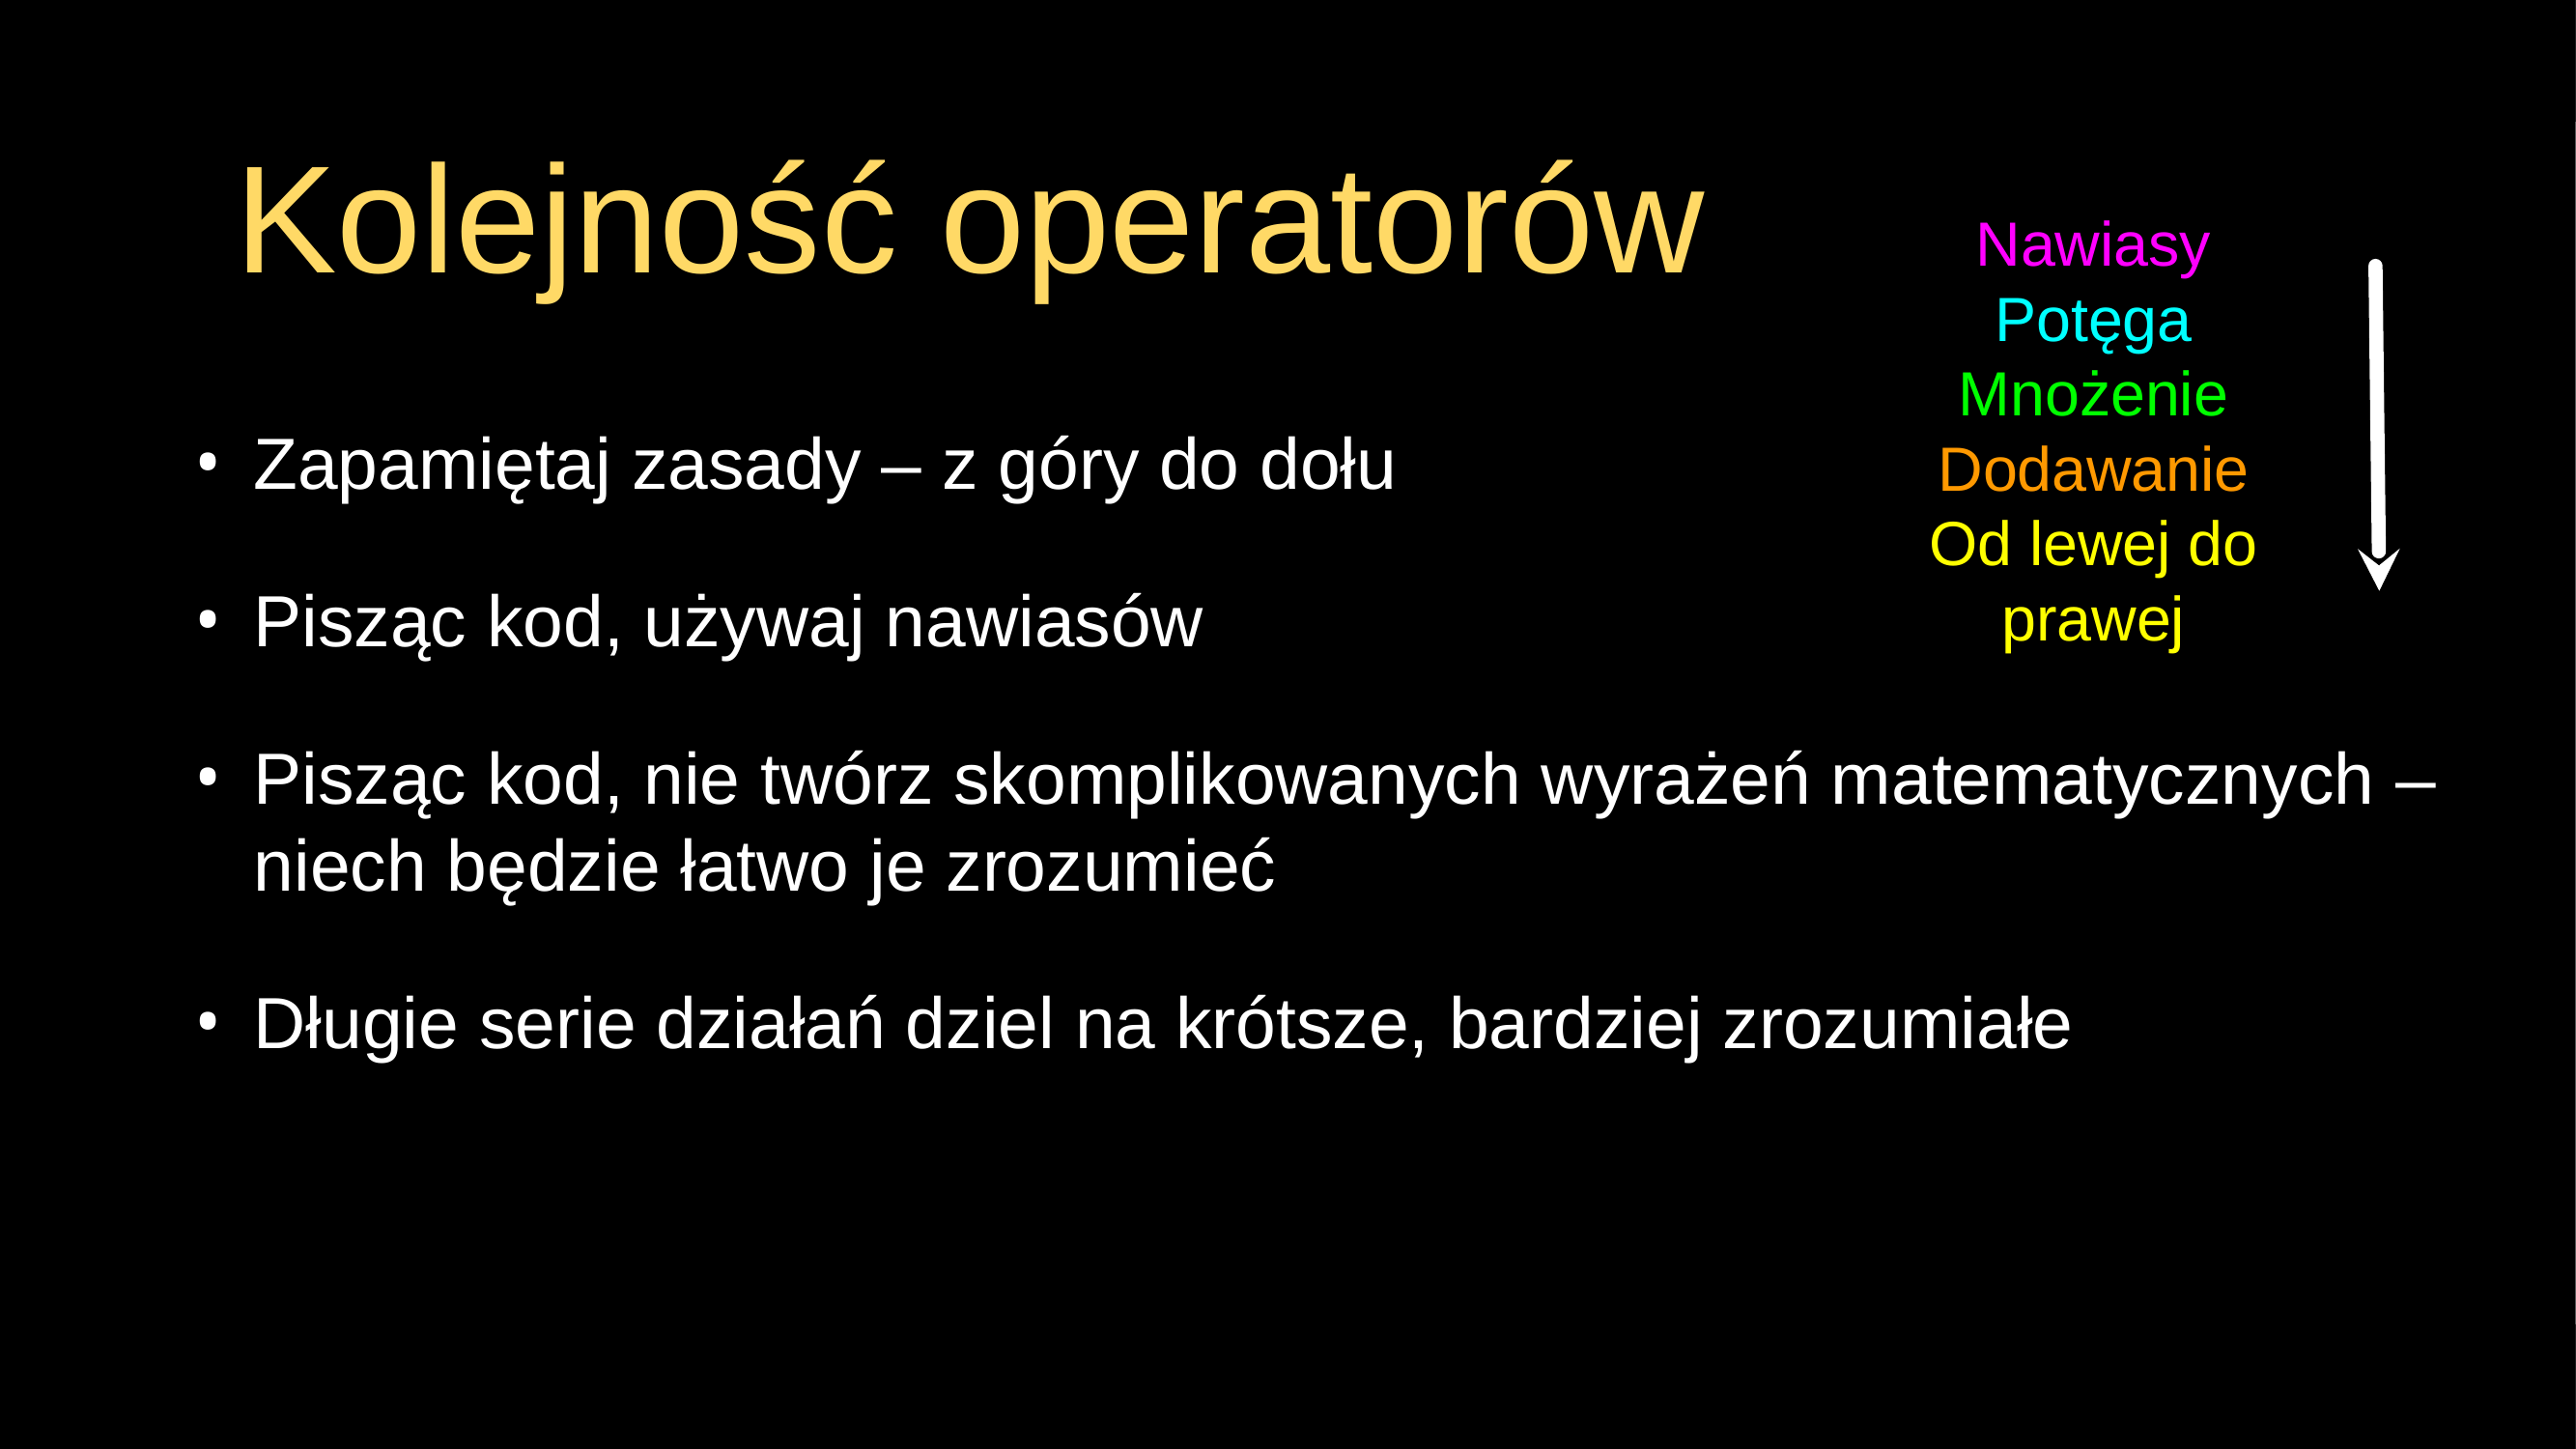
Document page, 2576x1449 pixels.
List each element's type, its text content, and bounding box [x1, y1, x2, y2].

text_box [1864, 243, 2380, 613]
list Zapamiętaj zasady – z góry do dołu Pisząc kod, używaj nawiasów Pisząc kod, nie twórz skomplikowanych wyrażeń matematycznych – niech będzie łatwo je zrozumieć Długie serie działań dziel na krótsze, bardziej zrozumiałe [128, 338, 2448, 1142]
title Kolejność operatorów [128, 124, 1812, 300]
